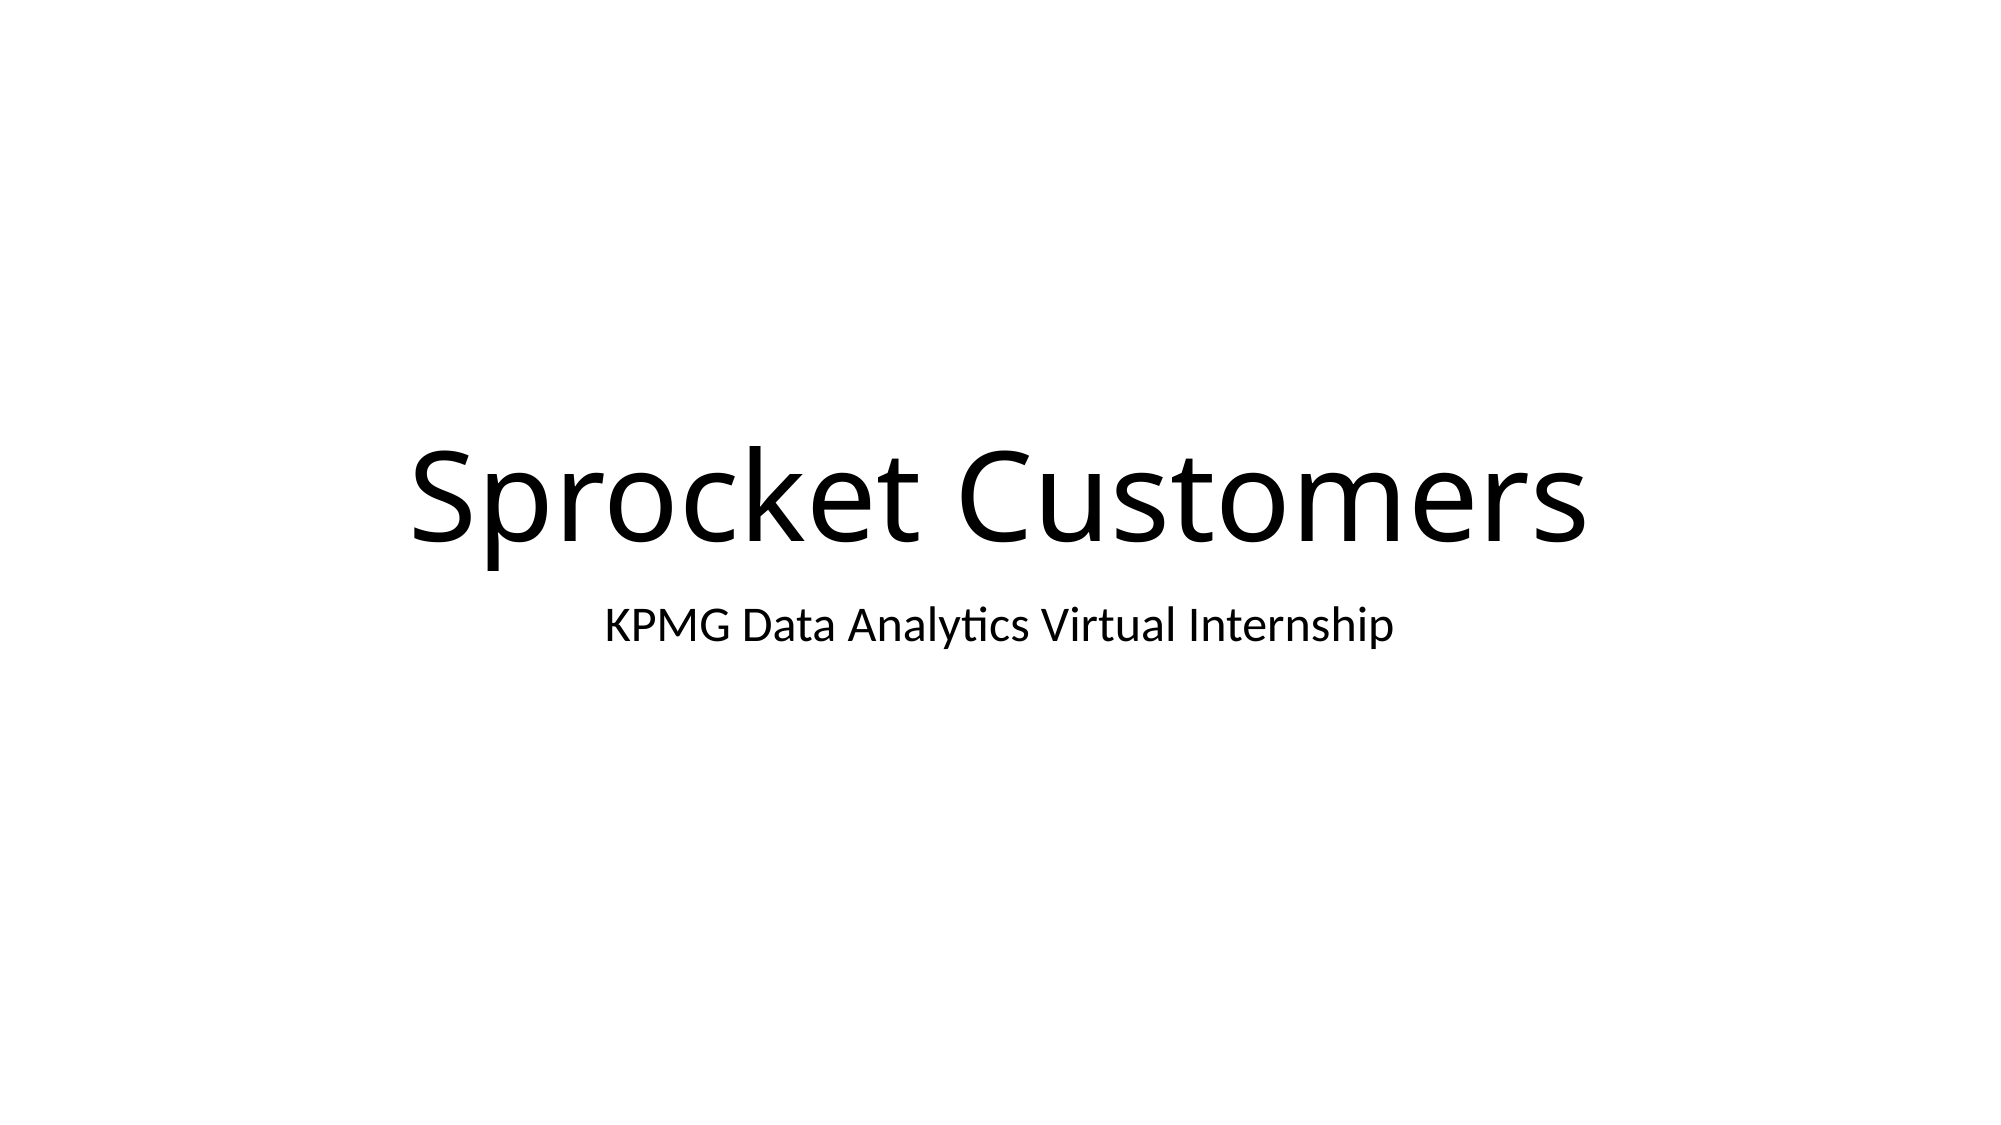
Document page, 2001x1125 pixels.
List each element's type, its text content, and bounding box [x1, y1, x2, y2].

subtitle KPMG Data Analytics Virtual Internship [249, 590, 1750, 863]
title Sprocket Customers [249, 184, 1750, 576]
